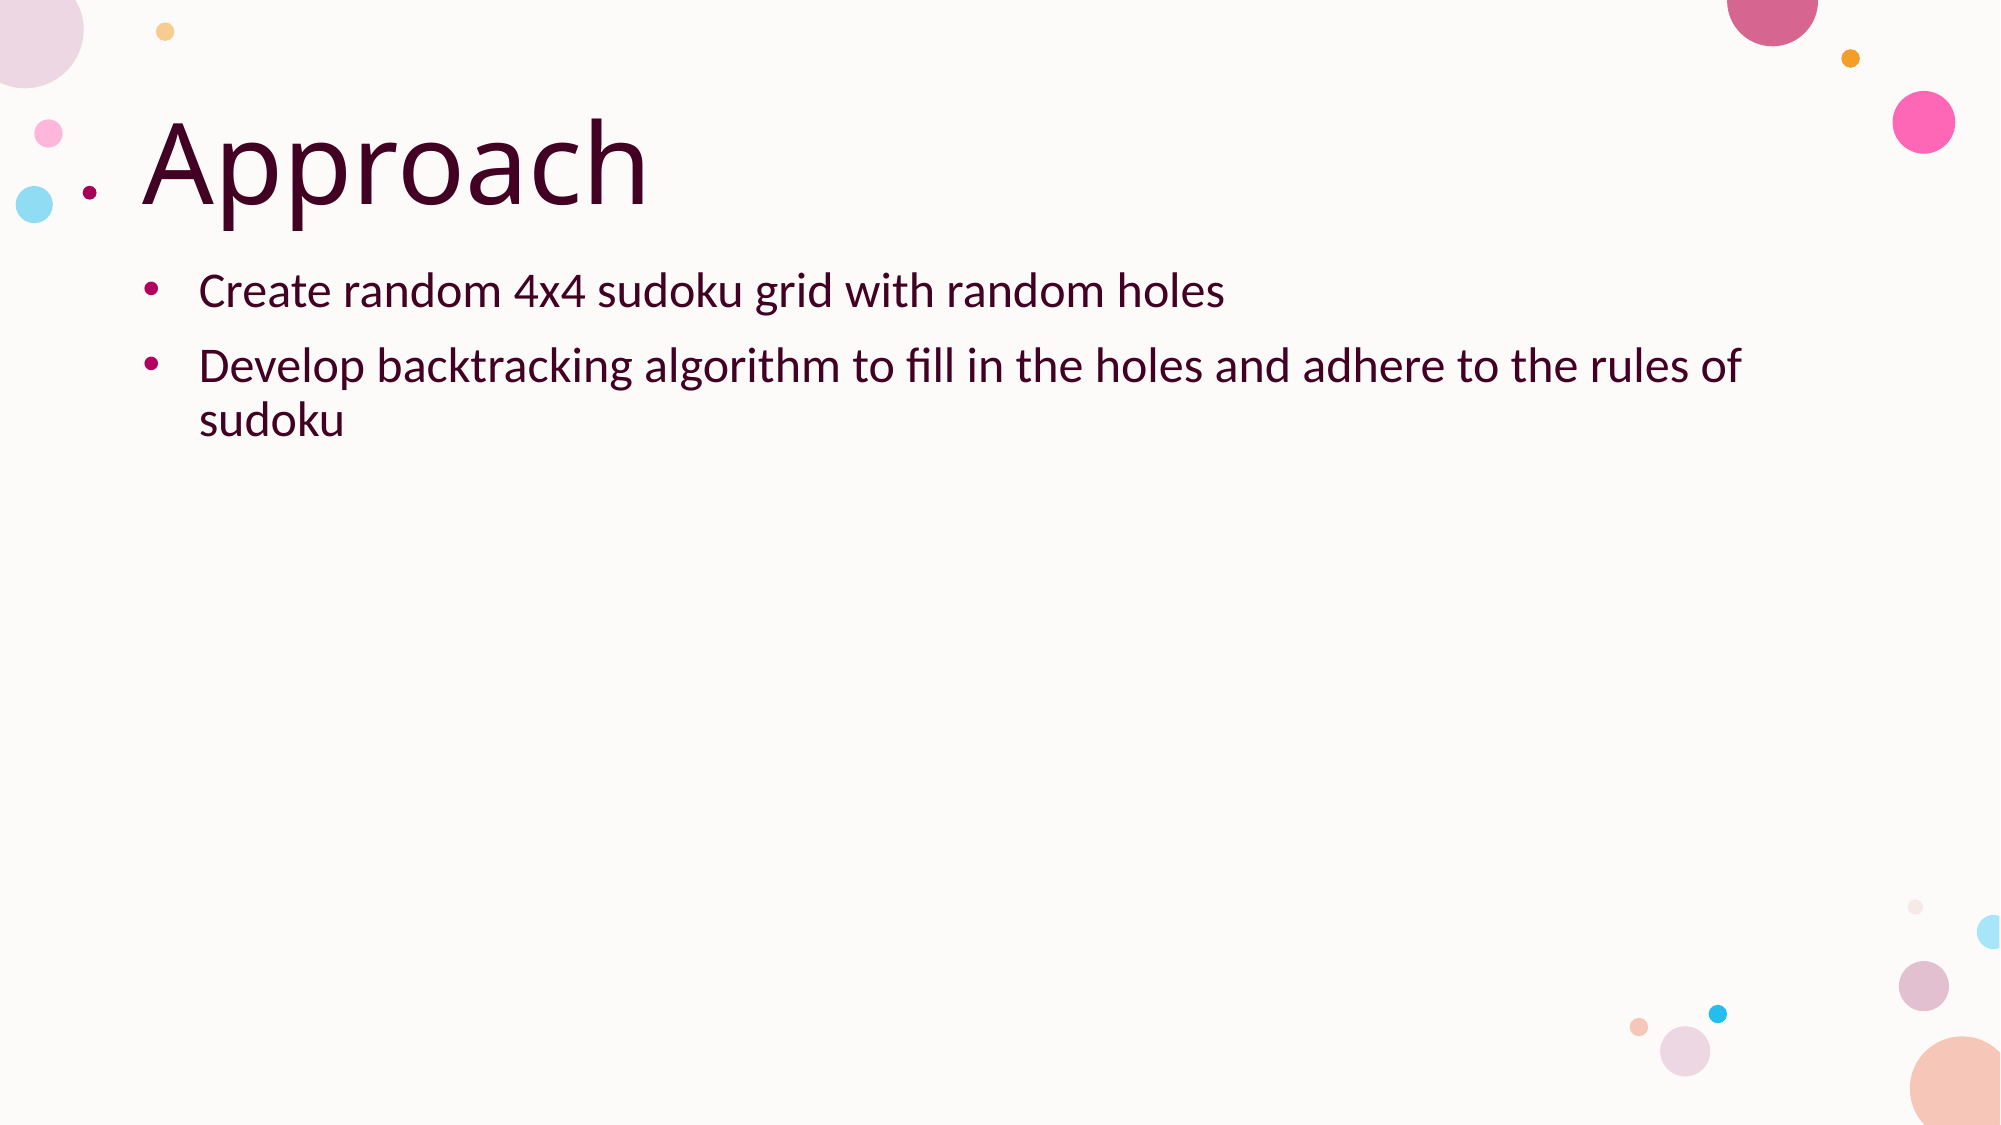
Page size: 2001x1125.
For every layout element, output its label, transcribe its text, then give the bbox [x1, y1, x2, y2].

title Approach [127, 59, 1877, 256]
list Create random 4x4 sudoku grid with random holes Develop backtracking algorithm to fill in the holes and adhere to the rules of sudoku [127, 256, 1877, 1014]
